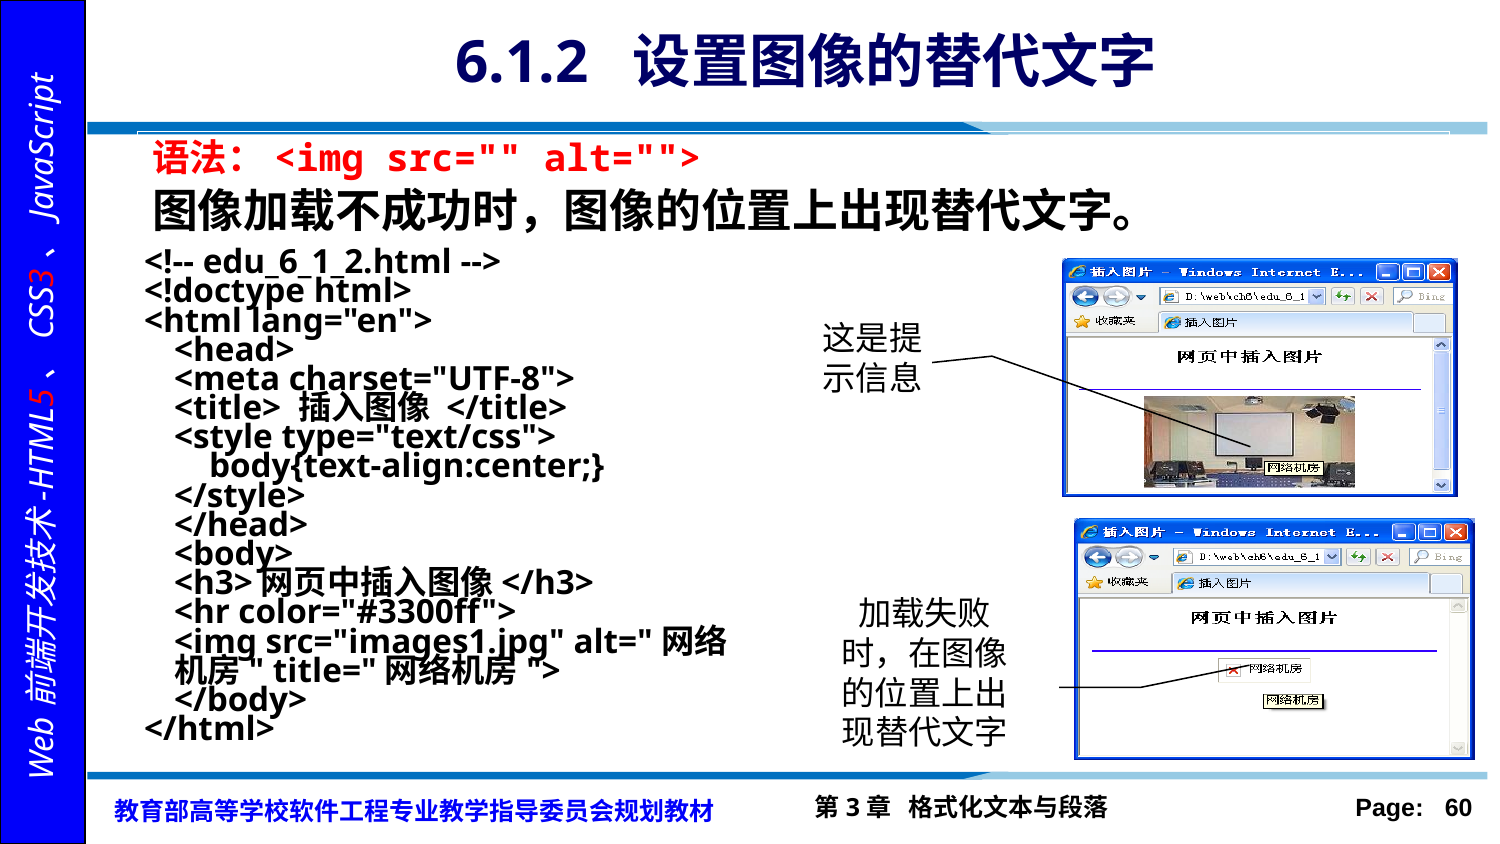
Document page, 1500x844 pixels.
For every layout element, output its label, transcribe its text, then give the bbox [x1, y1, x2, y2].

picture [1074, 518, 1476, 760]
text_box 加载失败时，在图像的位置上出现替代文字 [812, 584, 1037, 752]
text_box 这是提示信息 [787, 309, 1057, 431]
title 6.1.2 设置图像的替代文字 [161, 11, 1436, 106]
picture [1062, 258, 1458, 498]
text_box 语法：<img src="" alt=""> 图像加载不成功时，图像的位置上出现替代文字。 [137, 131, 1450, 246]
list <!-- edu_6_1_2.html --> <!doctype html> <html lang="en"> <head> <meta charset="UTF-8"> <title> 插入图像 </title> <style type="text/css"> body{text-align:center;} </style> </head> <body> <h3>网页中插入图像</h3> <hr color="#3300ff"> <img src="images1.jpg" alt="网络机房" title="网络机房"> </body> </html> [128, 243, 776, 760]
